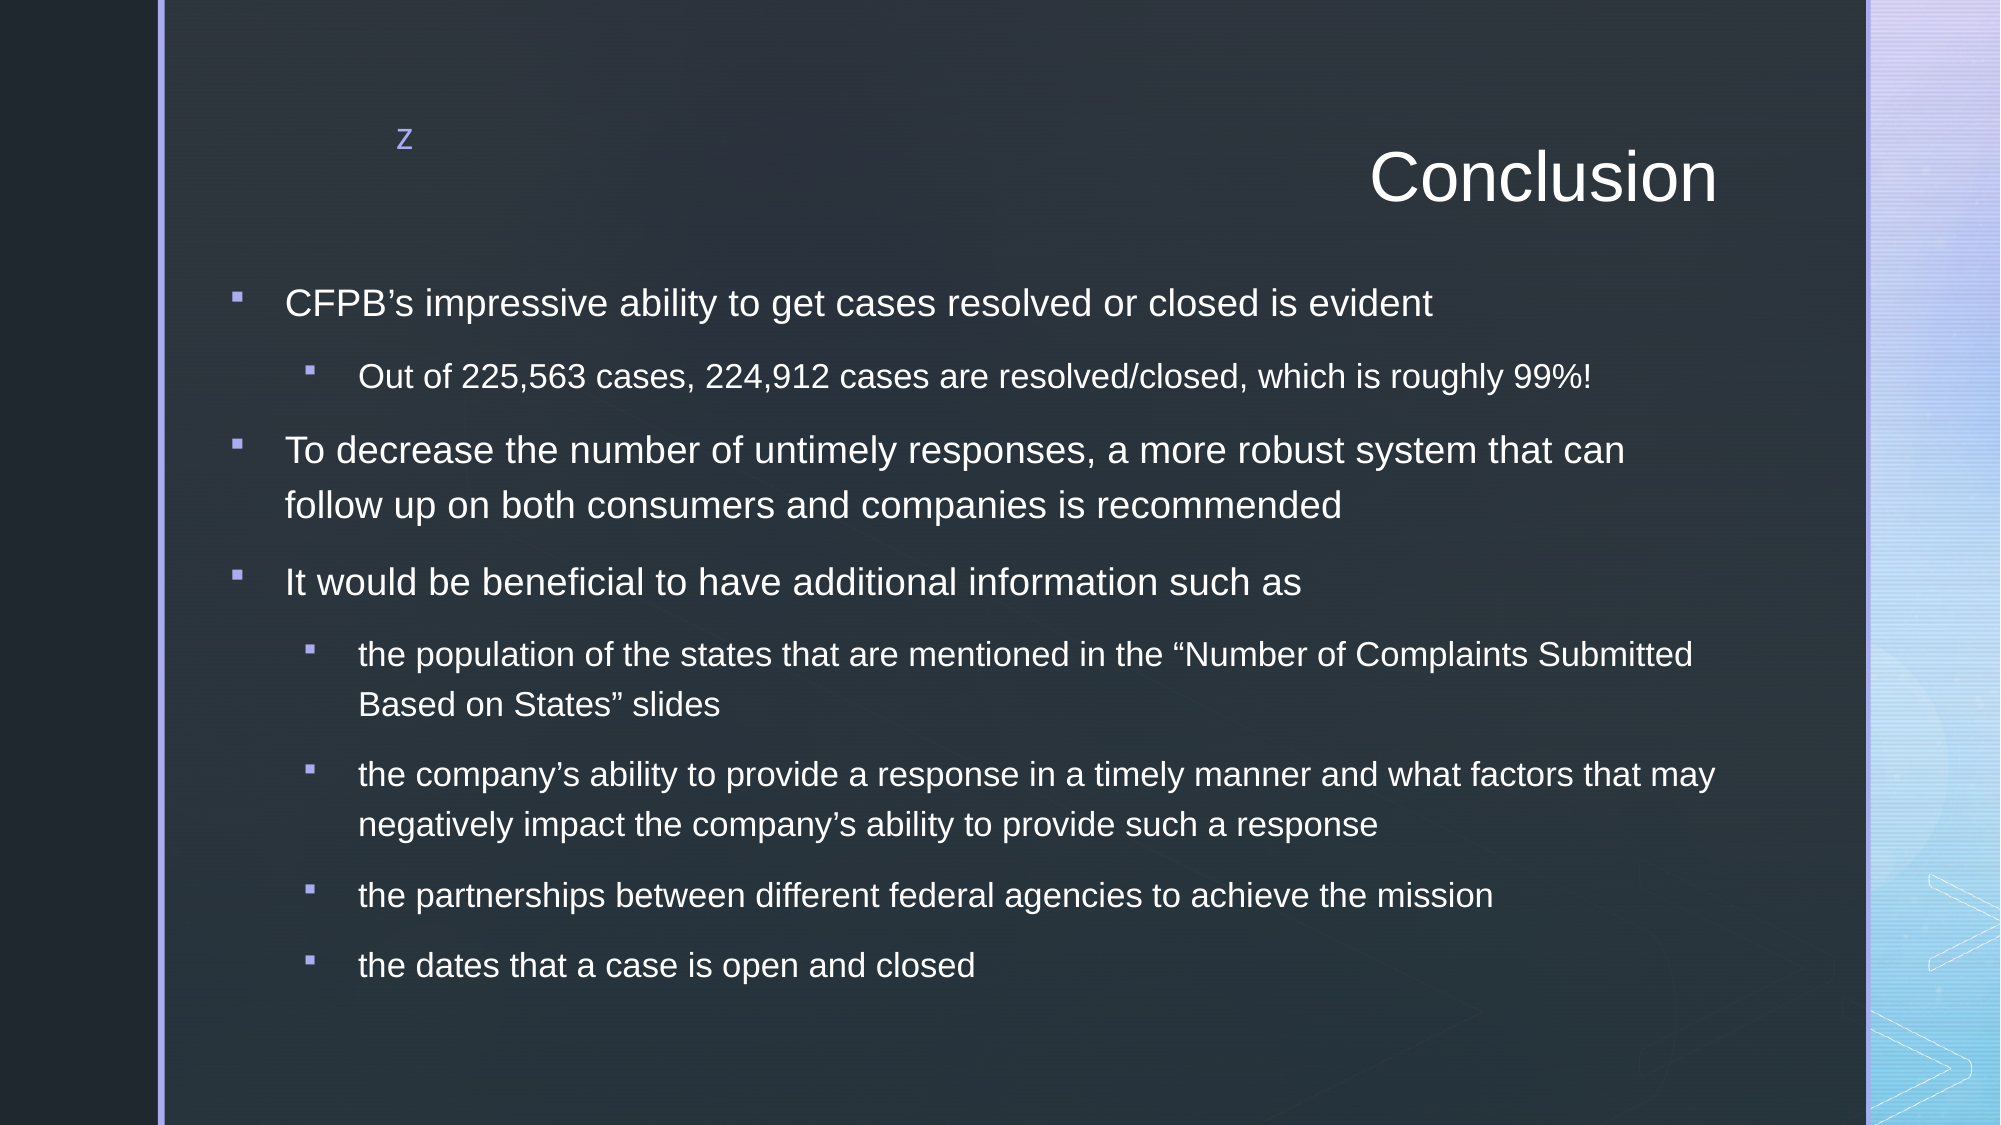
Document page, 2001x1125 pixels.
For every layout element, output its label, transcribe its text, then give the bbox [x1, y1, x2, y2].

title Conclusion [428, 132, 1734, 261]
list CFPB’s impressive ability to get cases resolved or closed is evident Out of 225,563 cases, 224,912 cases are resolved/closed, which is roughly 99%! To decrease the number of untimely responses, a more robust system that can follow up on both consumers and companies is recommended It would be beneficial to have additional information such as the population of the states that are mentioned in the “Number of Complaints Submitted Based on States” slides the company’s ability to provide a response in a timely manner and what factors that may negatively impact the company’s ability to provide such a response the partnerships between different federal agencies to achieve the mission the dates that a case is open and closed [213, 261, 1734, 993]
picture [1871, 0, 2001, 1125]
